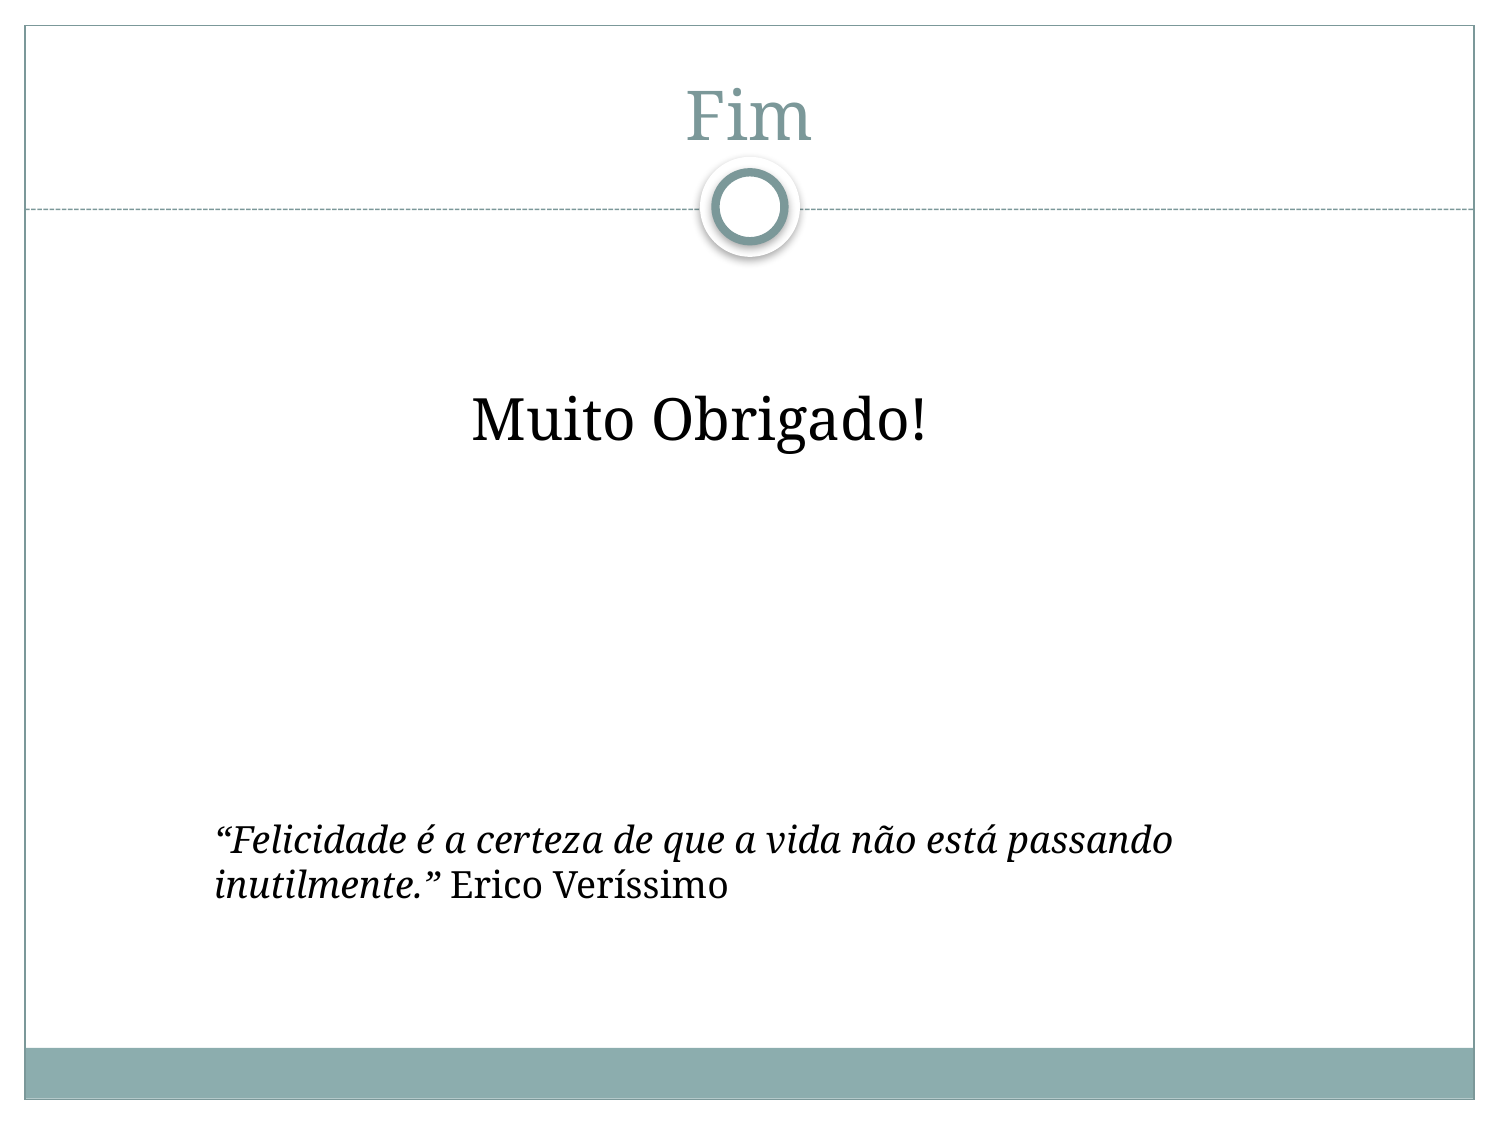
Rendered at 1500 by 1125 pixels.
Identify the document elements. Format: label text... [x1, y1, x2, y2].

text_box “Felicidade é a certeza de que a vida não está passando inutilmente.” Erico Veríssimo [199, 808, 1336, 914]
text_box Muito Obrigado! [457, 375, 989, 460]
title Fim [49, 37, 1450, 162]
